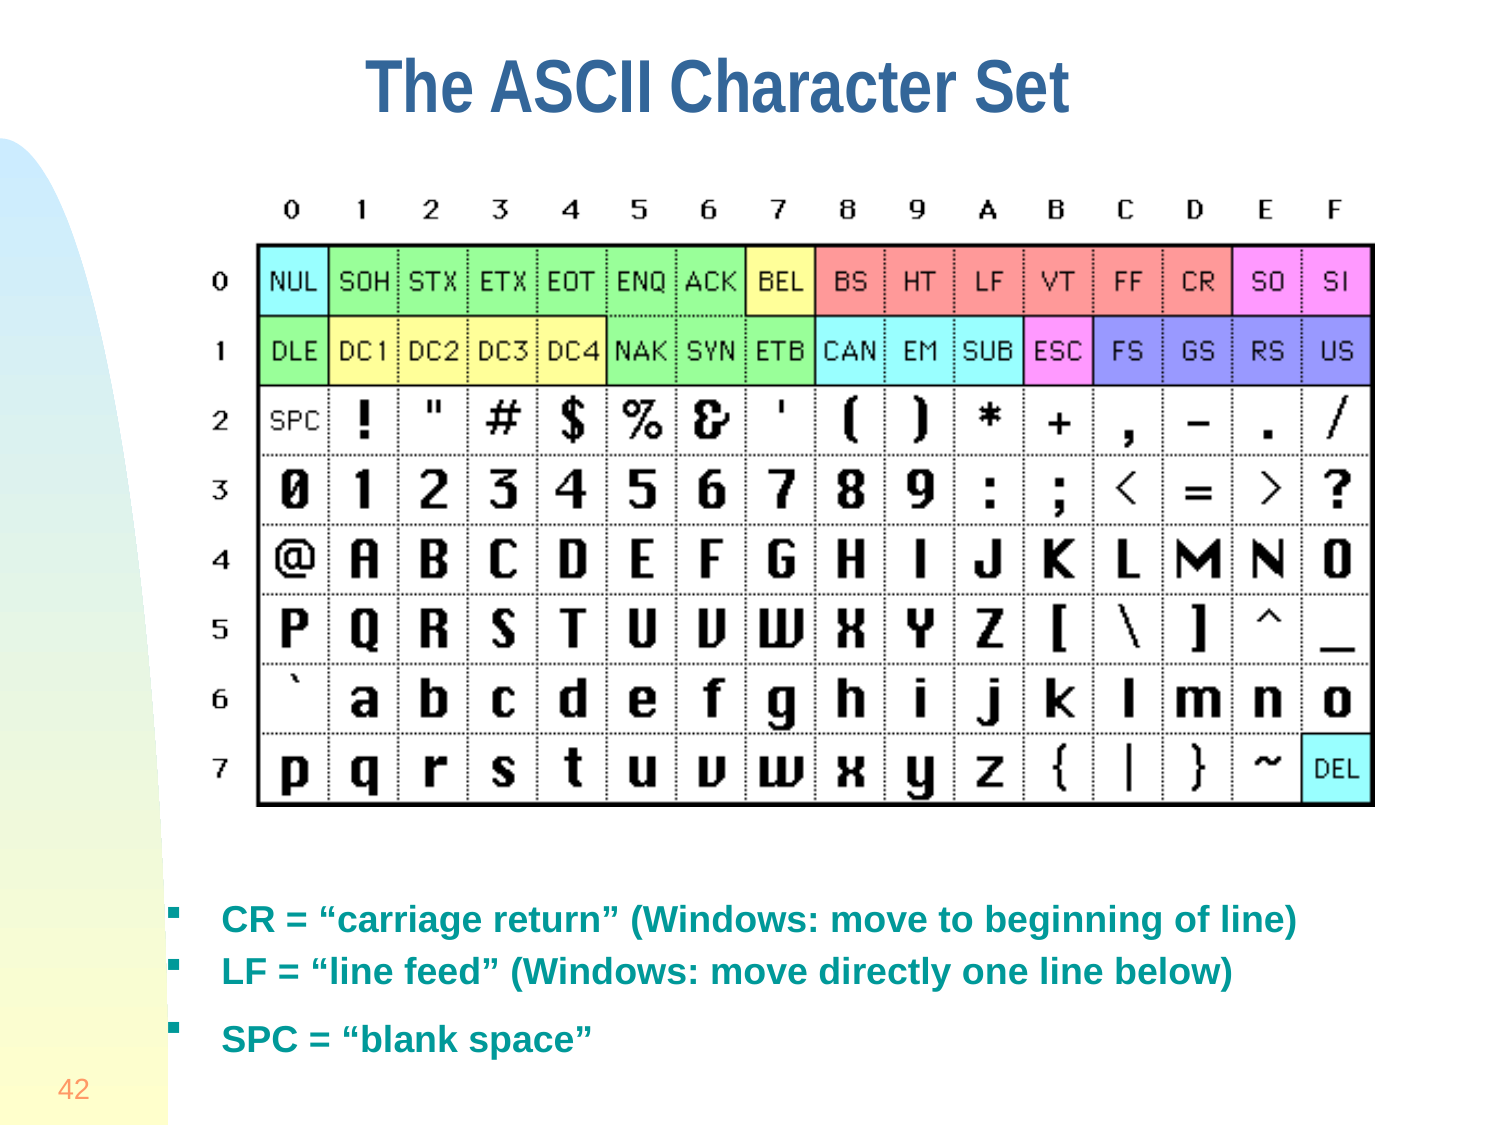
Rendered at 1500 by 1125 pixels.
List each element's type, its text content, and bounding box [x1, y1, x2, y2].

slide_number 42 [0, 1050, 106, 1125]
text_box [187, 174, 1376, 807]
text_box CR = “carriage return” (Windows: move to beginning of line) LF = “line feed” (Windows: move directly one line below) SPC = “blank space” [150, 887, 1450, 1075]
title The ASCII Character Set [350, 37, 1200, 150]
